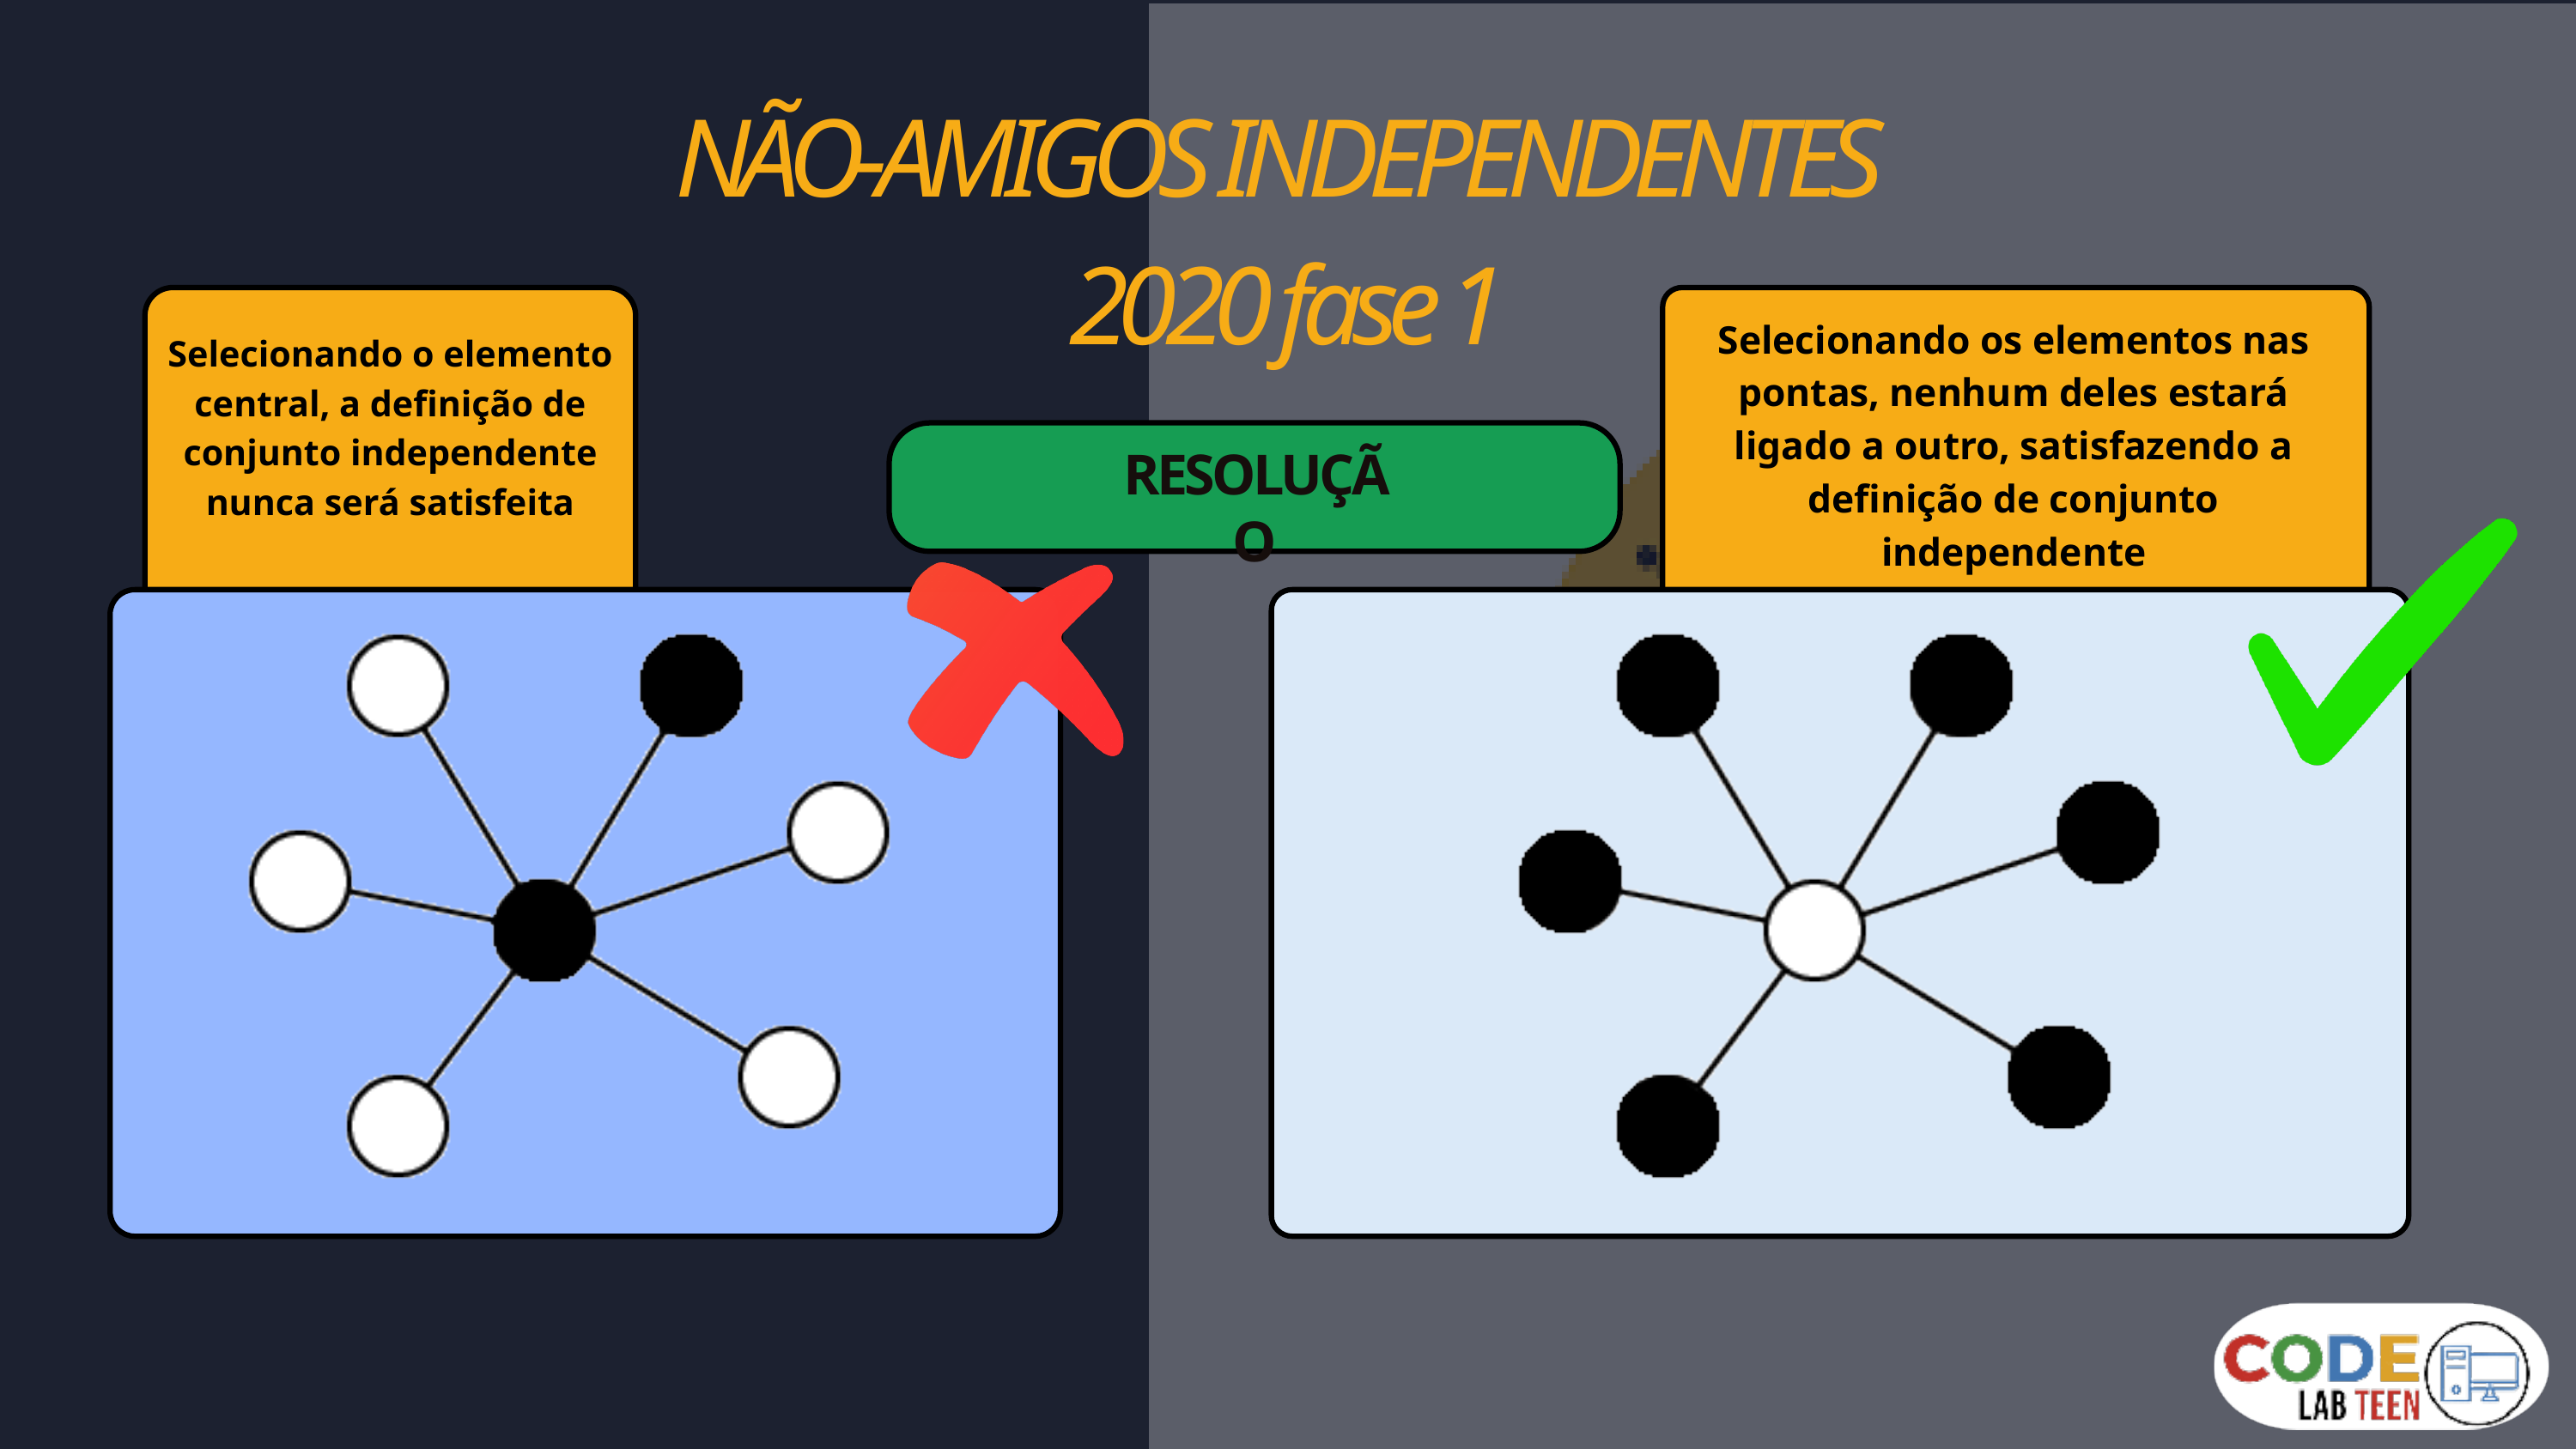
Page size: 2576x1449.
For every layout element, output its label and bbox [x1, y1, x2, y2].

text_box [957, 422, 1620, 552]
text_box [476, 312, 953, 697]
text_box [2093, 1146, 2576, 1449]
text_box [1148, 566, 2089, 1449]
text_box [1148, 3, 2576, 1145]
text_box [957, 566, 1124, 759]
text_box [109, 589, 1061, 1331]
text_box [144, 287, 636, 588]
text_box [1662, 287, 2370, 588]
text_box [1271, 589, 2409, 1331]
text_box [144, 91, 2432, 556]
